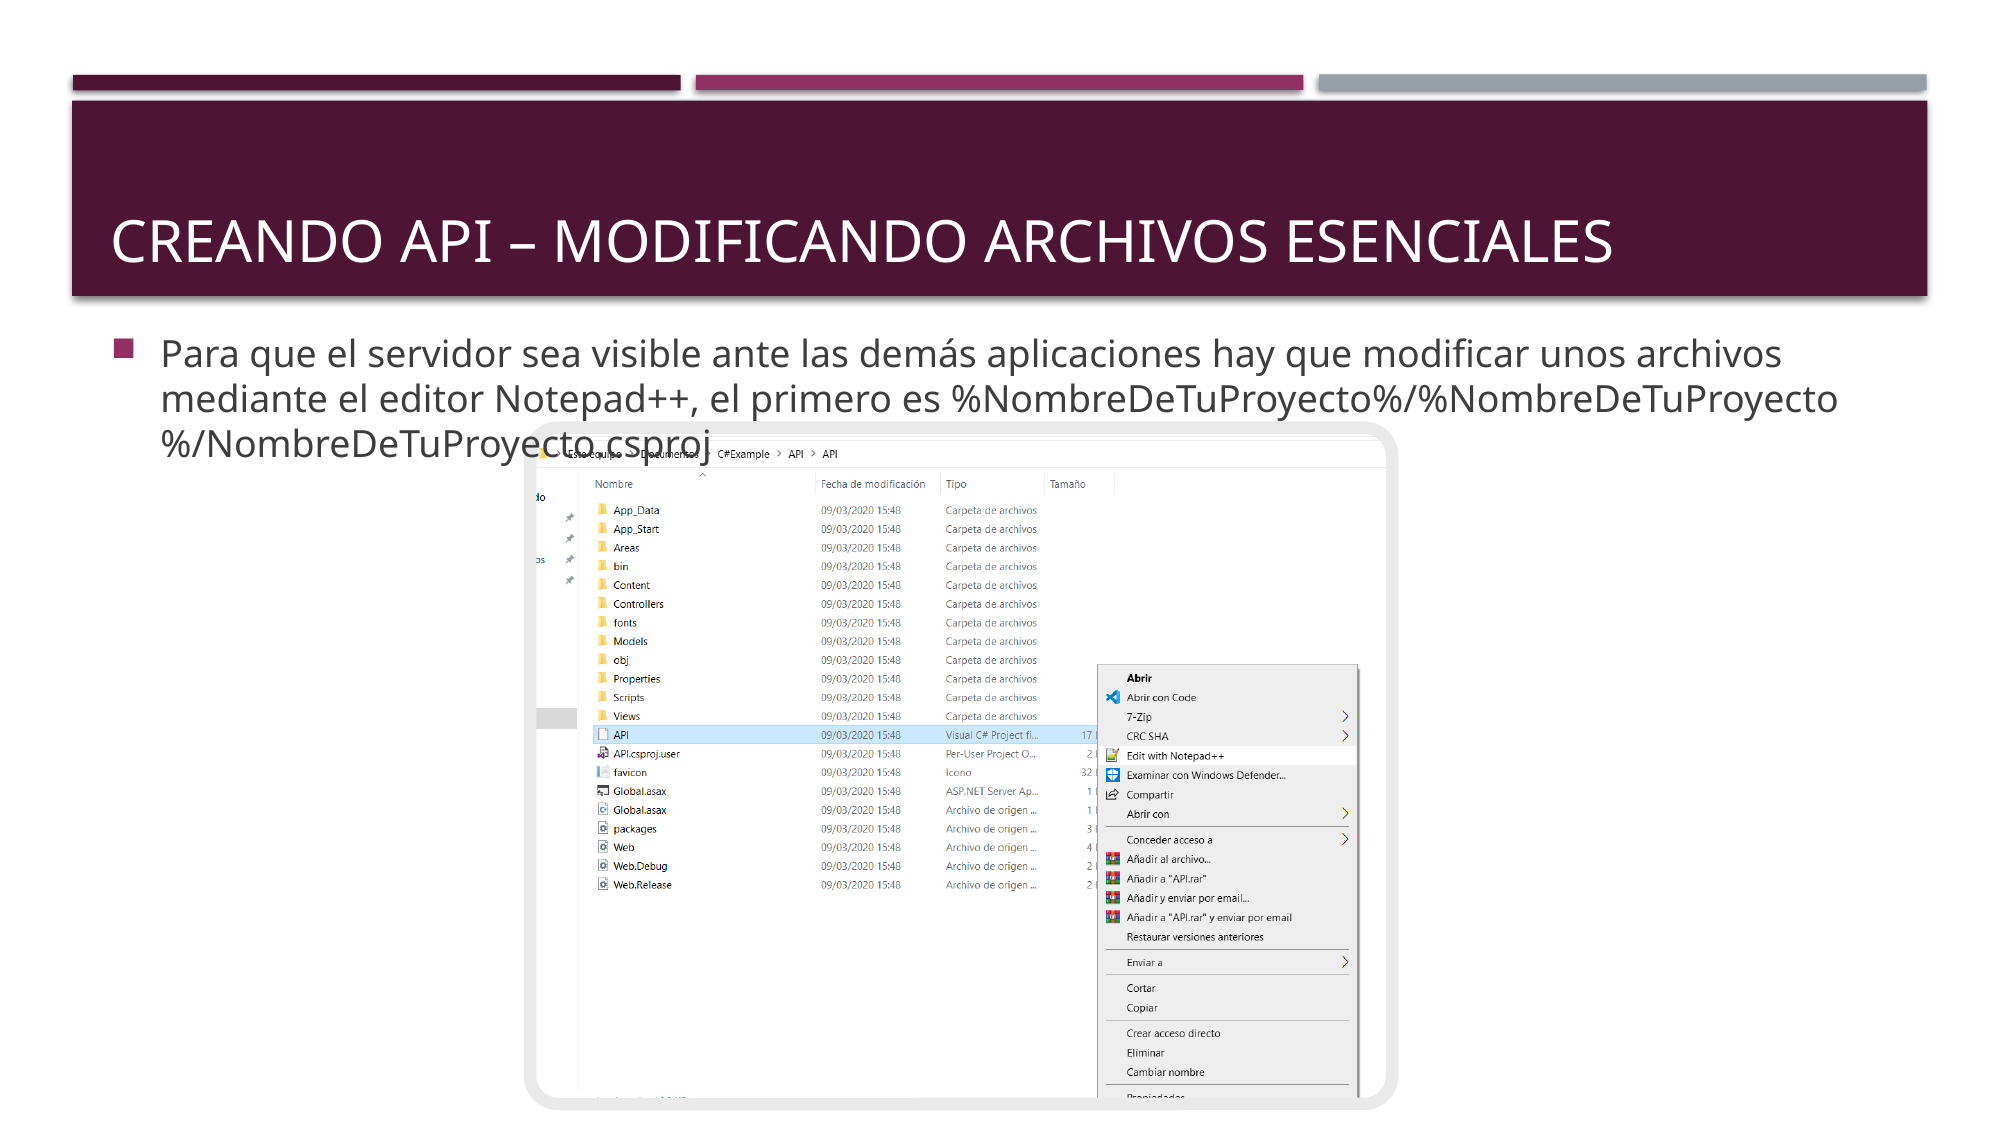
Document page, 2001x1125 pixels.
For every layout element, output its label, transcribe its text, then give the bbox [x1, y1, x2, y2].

list Para que el servidor sea visible ante las demás aplicaciones hay que modificar unos archivos mediante el editor Notepad++, el primero es %NombreDeTuProyecto%/%NombreDeTuProyecto%/NombreDeTuProyecto.csproj [95, 96, 1905, 700]
picture [529, 427, 1393, 1105]
